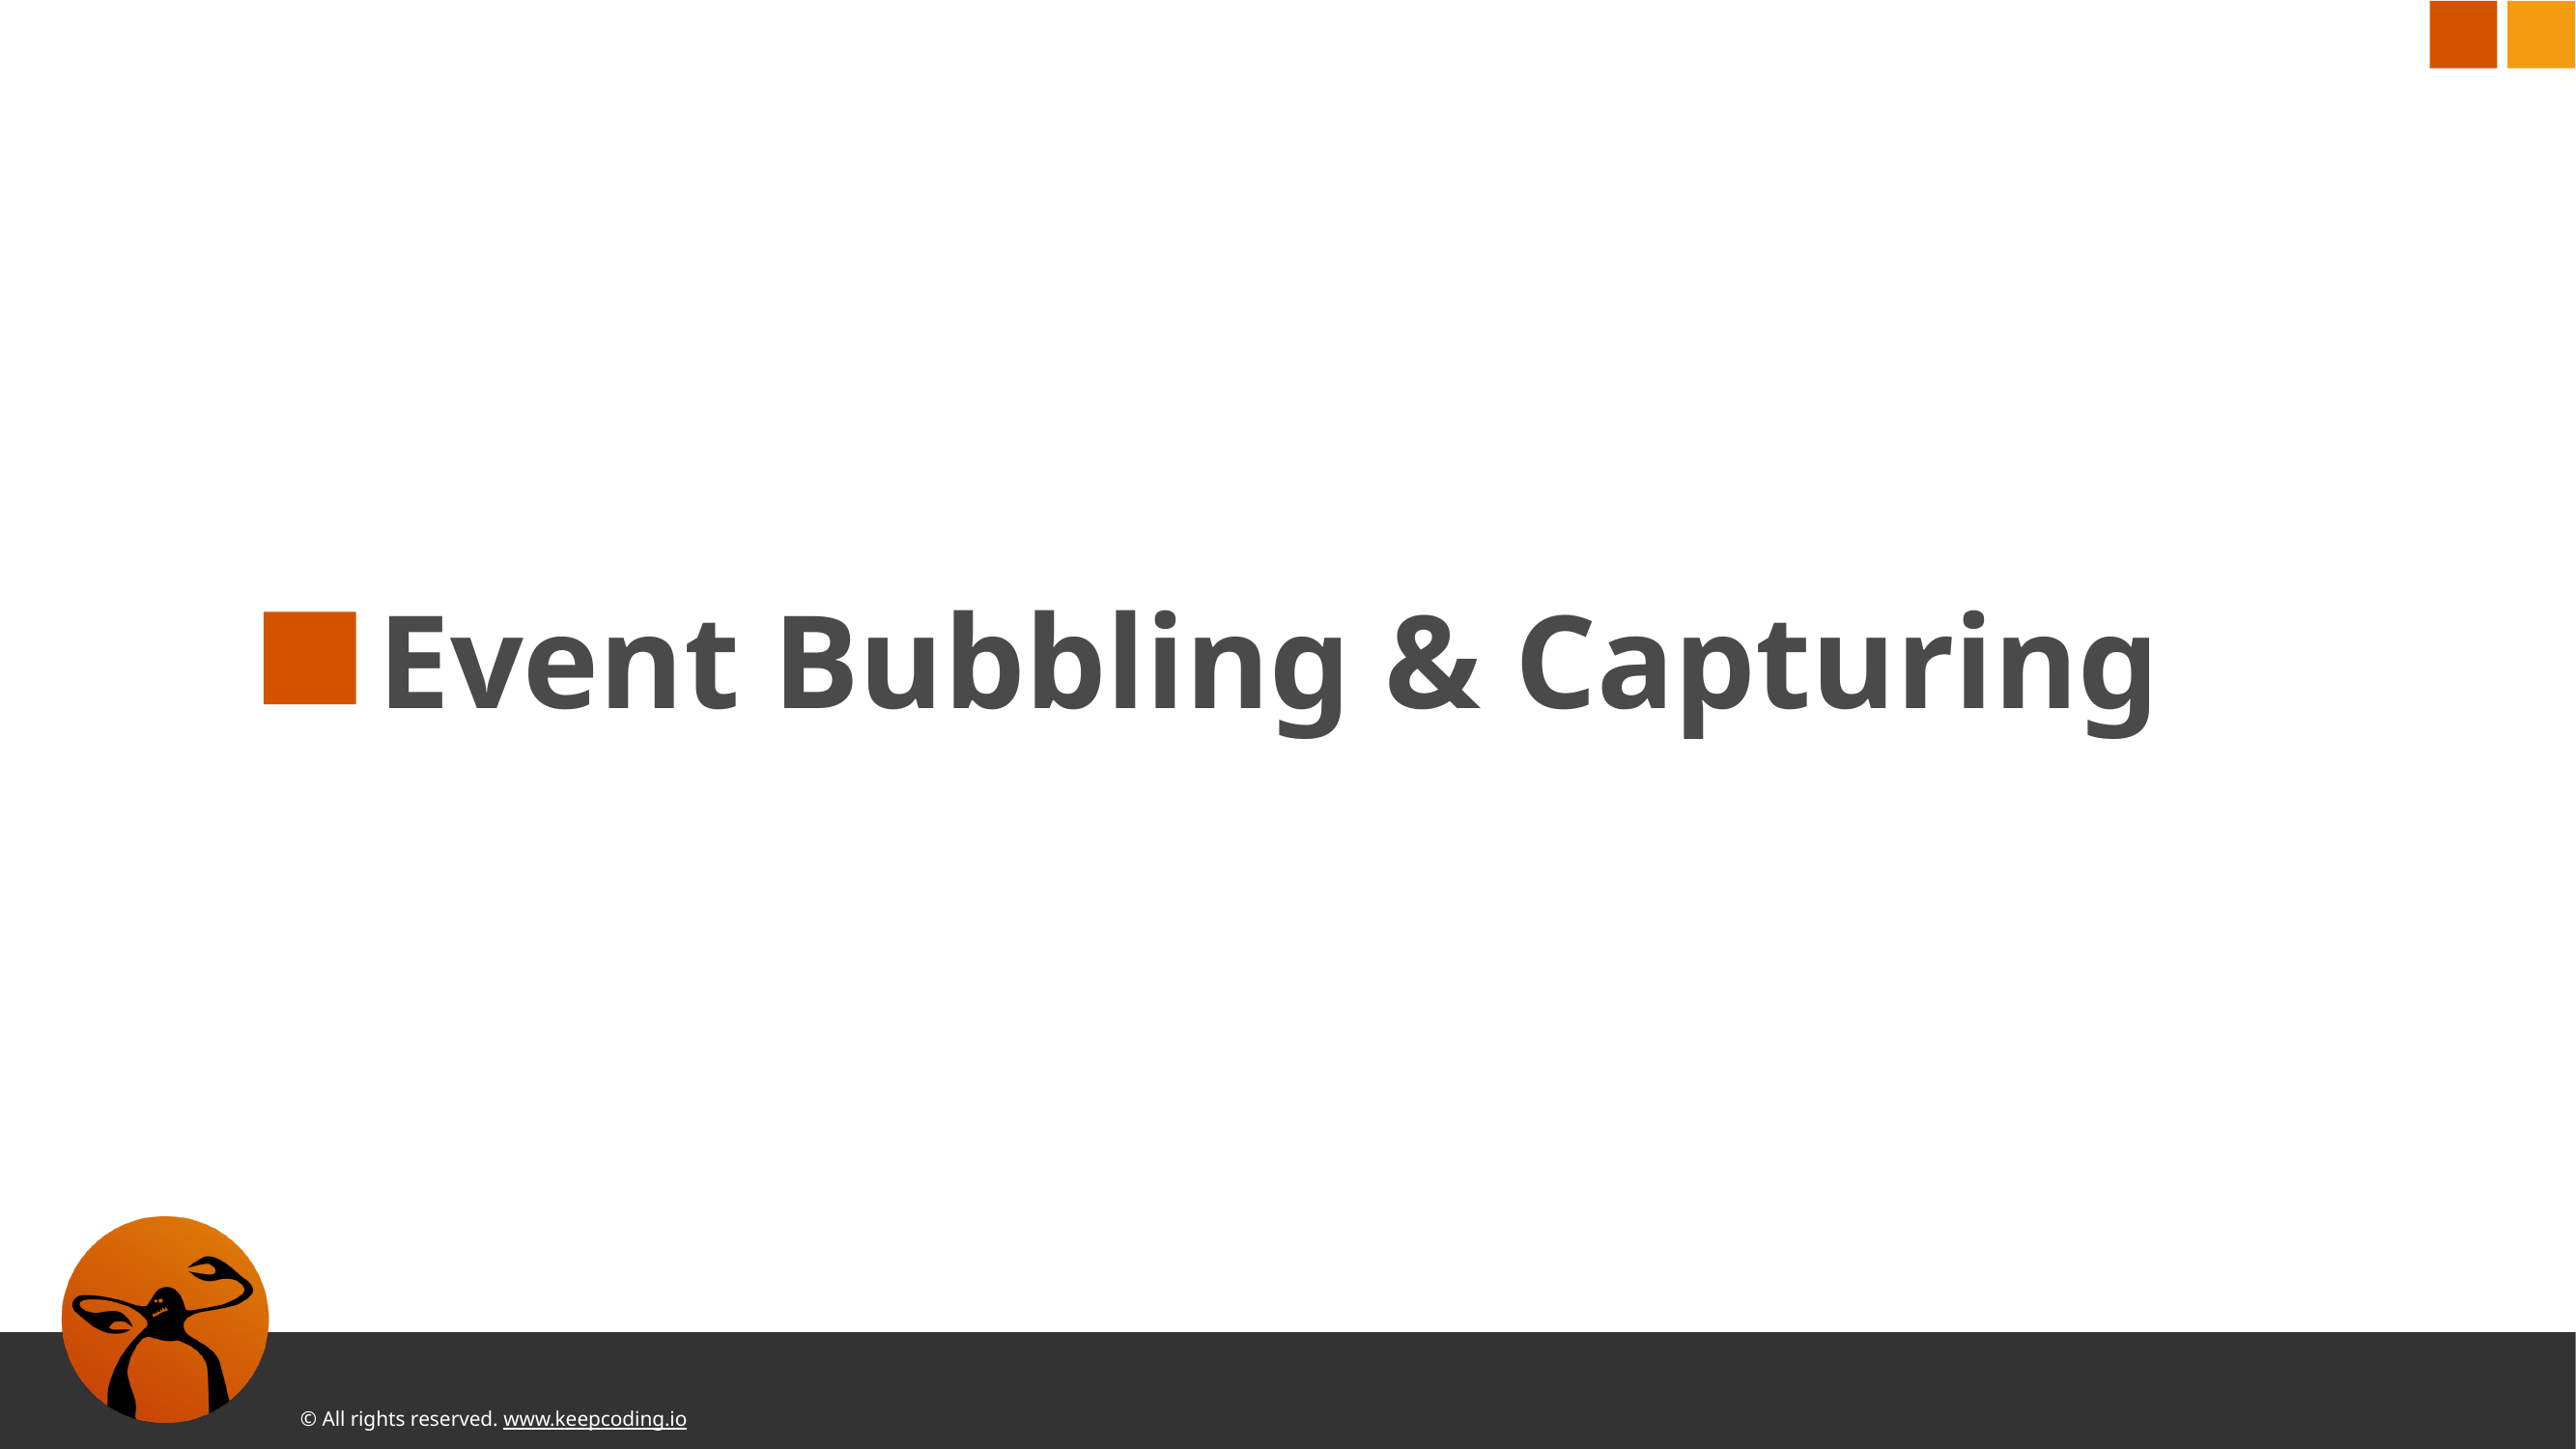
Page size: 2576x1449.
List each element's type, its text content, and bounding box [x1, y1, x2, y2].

title Event Bubbling & Capturing [370, 571, 2476, 765]
picture [0, 1157, 424, 1449]
